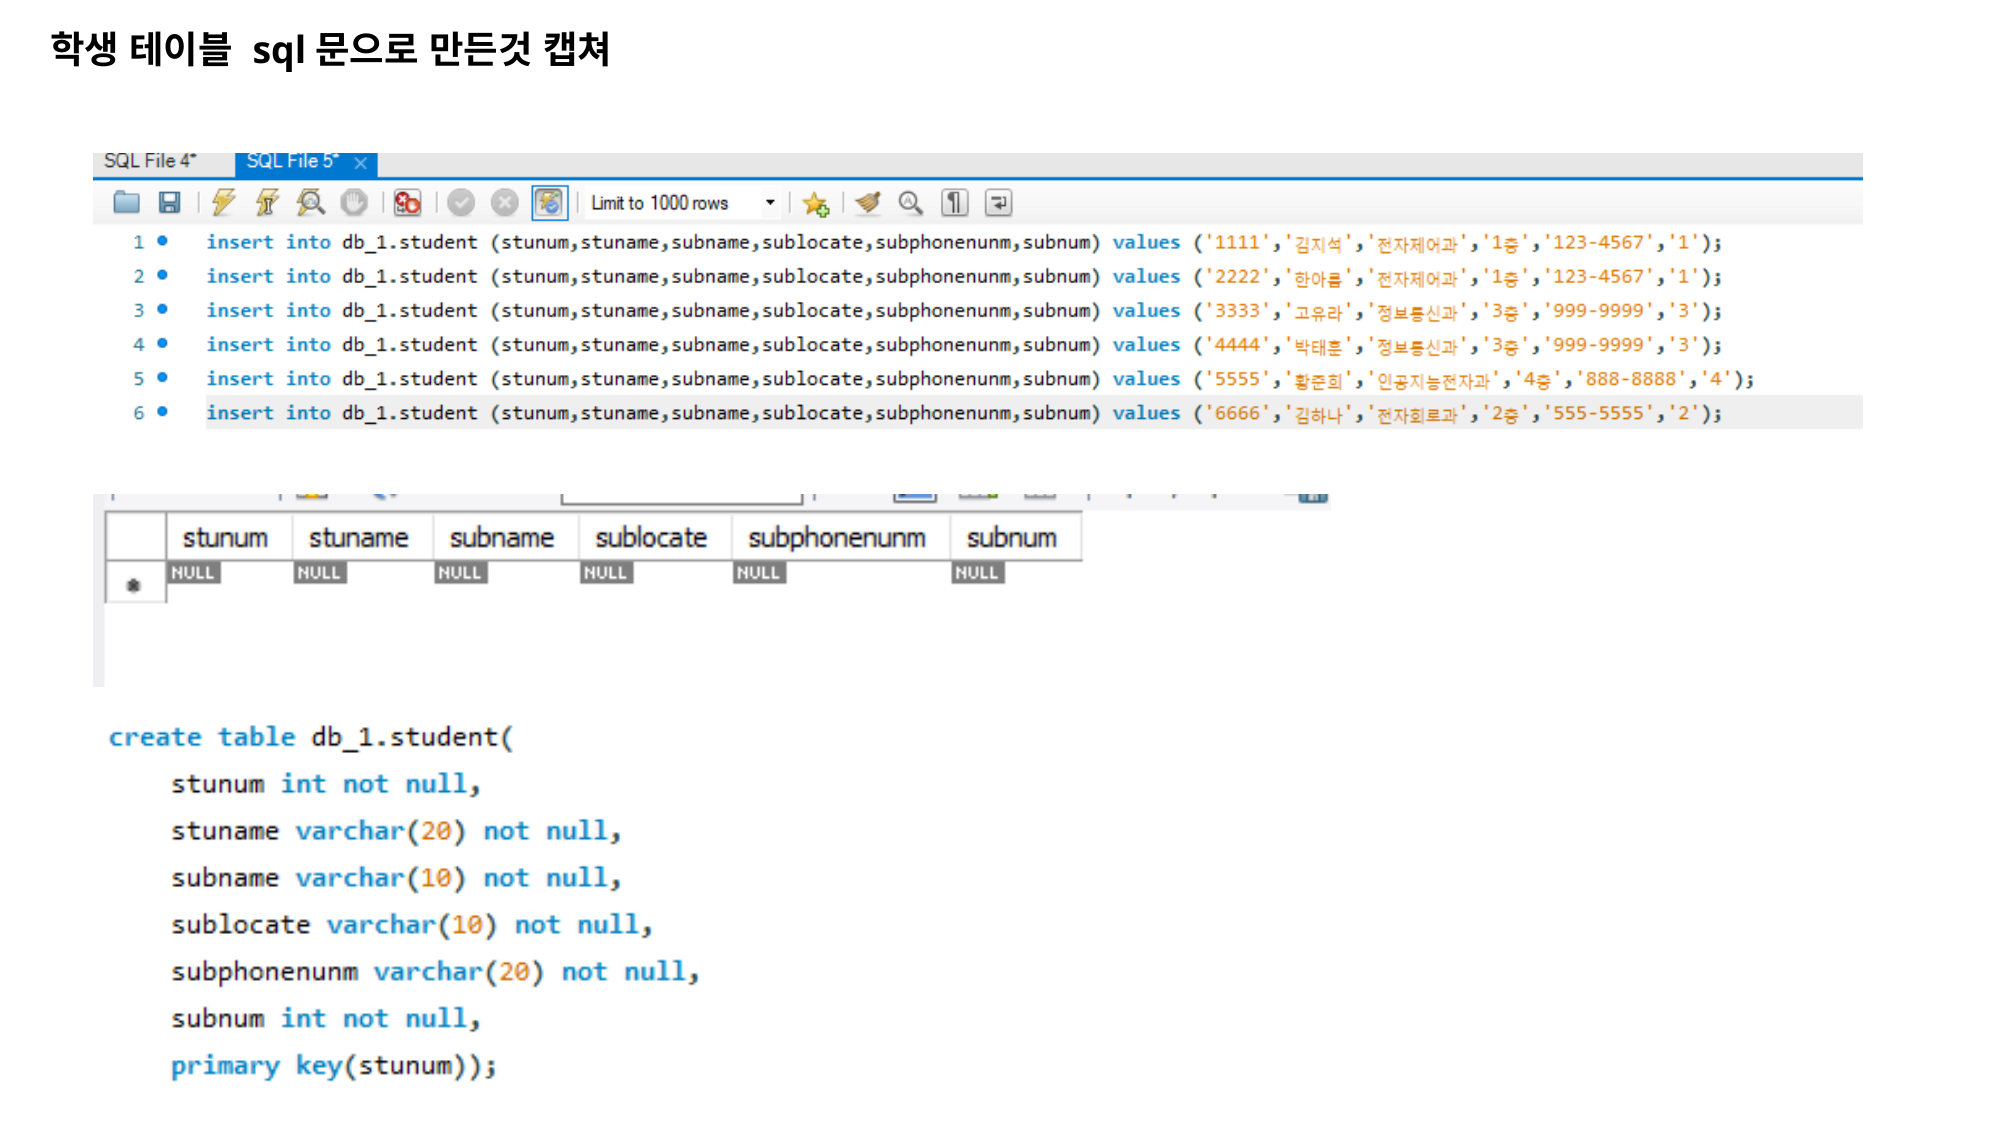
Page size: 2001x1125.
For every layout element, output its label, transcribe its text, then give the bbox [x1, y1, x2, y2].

text_box 학생 테이블 sql문으로 만든것 캡쳐 [35, 18, 628, 78]
picture [93, 494, 1331, 687]
picture [93, 724, 716, 1097]
picture [93, 153, 1863, 457]
